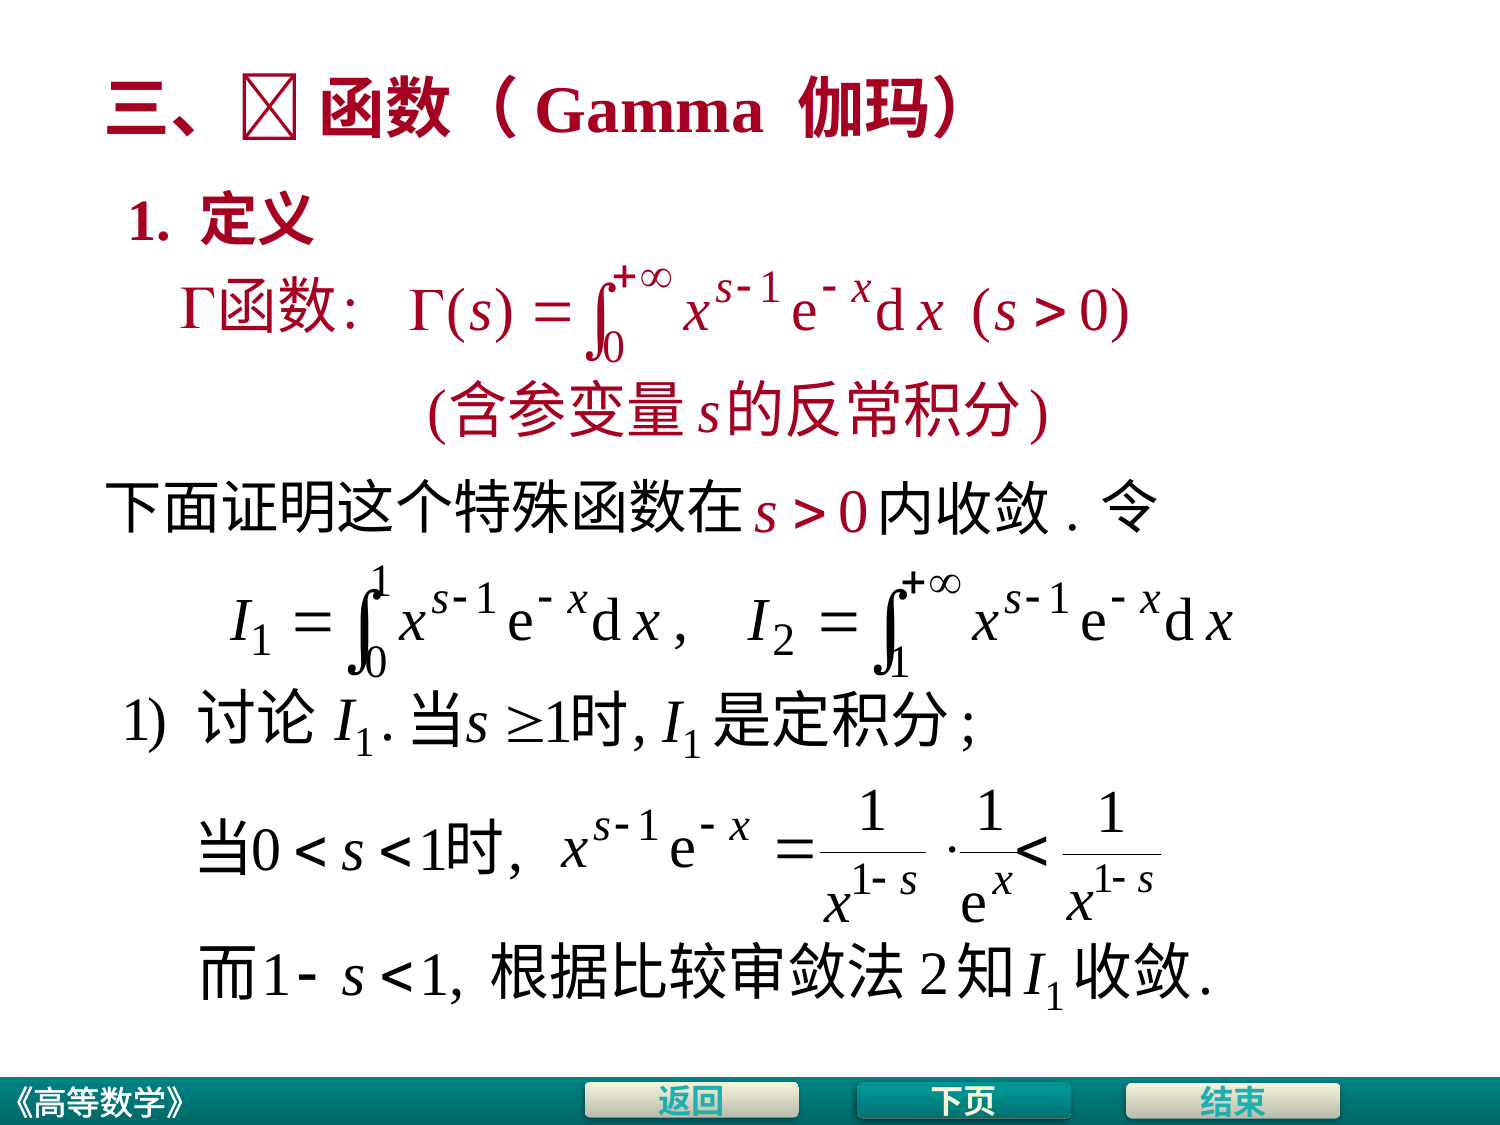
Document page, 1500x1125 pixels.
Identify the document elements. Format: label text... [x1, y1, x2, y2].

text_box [199, 814, 526, 888]
text_box 内收敛. [861, 464, 1109, 550]
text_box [485, 937, 1213, 1015]
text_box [199, 945, 465, 1013]
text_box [424, 374, 1053, 451]
text_box 三、 函数（Gamma 伽玛） [88, 58, 1093, 172]
text_box 下页 [857, 1082, 1072, 1118]
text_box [412, 687, 978, 763]
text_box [1012, 780, 1165, 926]
text_box 1. 定义 [112, 174, 350, 260]
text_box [405, 249, 1132, 378]
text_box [176, 274, 367, 347]
text_box 令 [1085, 462, 1174, 548]
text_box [224, 555, 1236, 692]
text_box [749, 485, 882, 551]
text_box 下面证明这个特殊函数在 [89, 462, 760, 548]
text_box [554, 778, 1025, 928]
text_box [124, 687, 394, 761]
